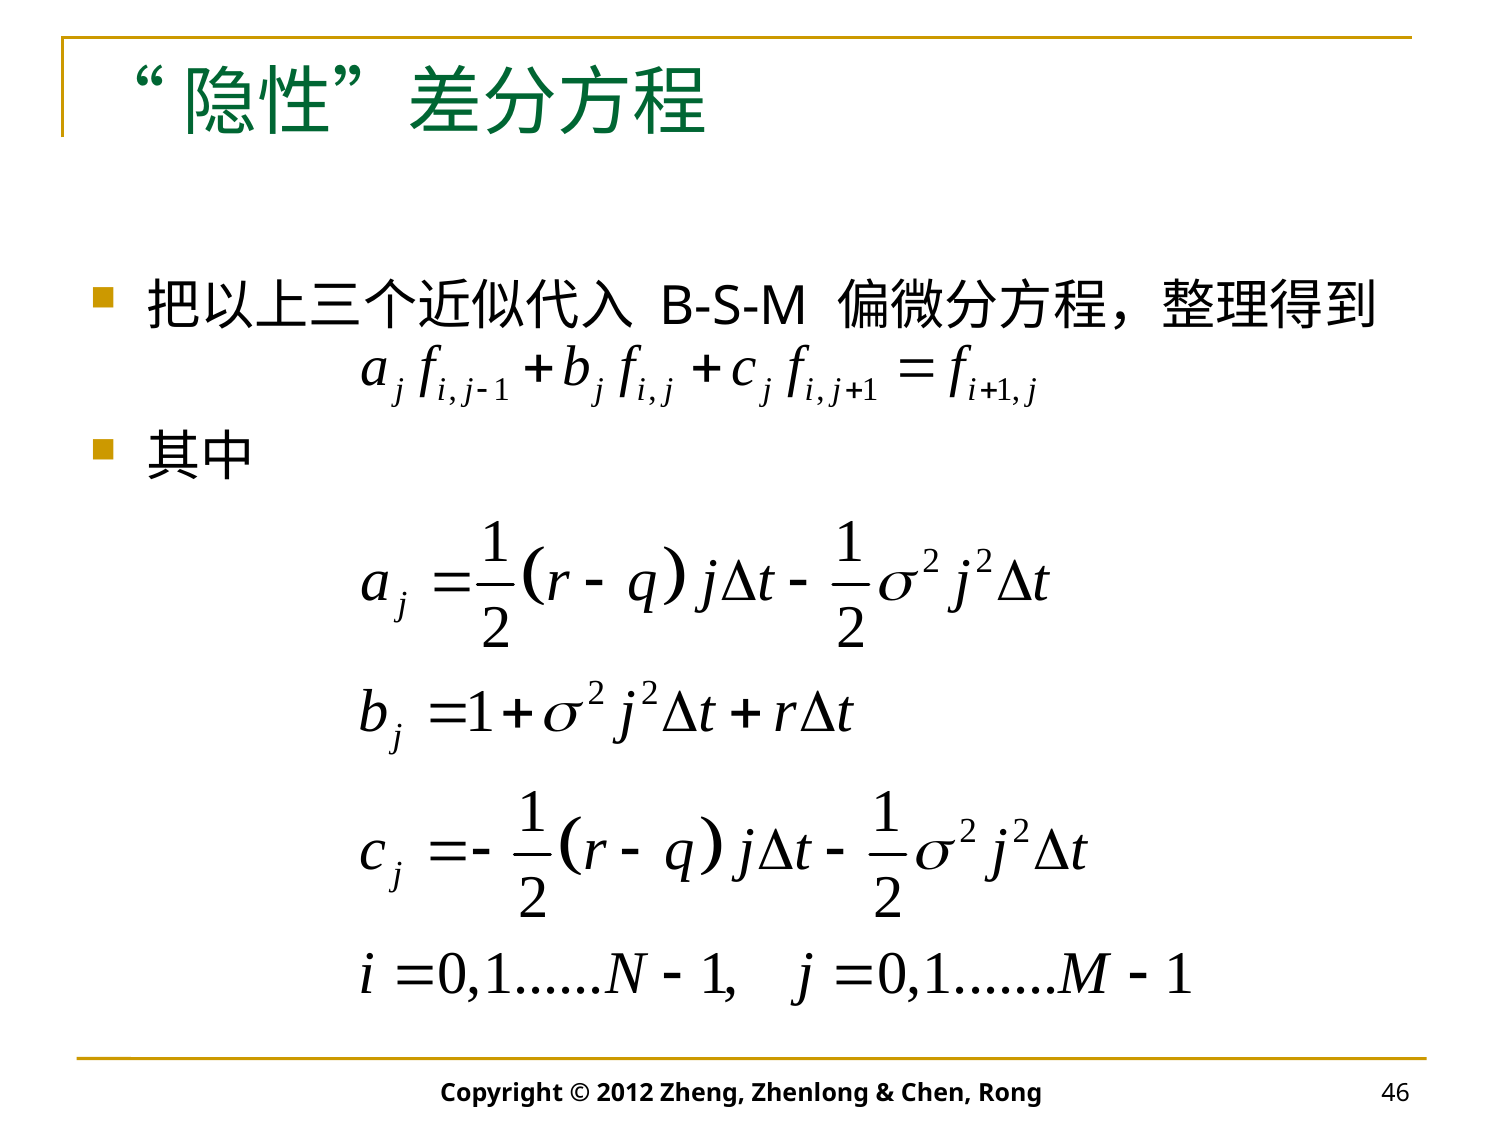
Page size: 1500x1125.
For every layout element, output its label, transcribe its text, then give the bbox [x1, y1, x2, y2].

slide_number 46 [1074, 1042, 1426, 1118]
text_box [351, 327, 1049, 419]
title “隐性”差分方程 [74, 45, 1426, 233]
footer Copyright © 2012 Zheng, Zhenlong & Chen, Rong [296, 1042, 1074, 1118]
list 把以上三个近似代入 B-S-M 偏微分方程，整理得到 其中 [74, 262, 1426, 1006]
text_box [351, 503, 1202, 1020]
